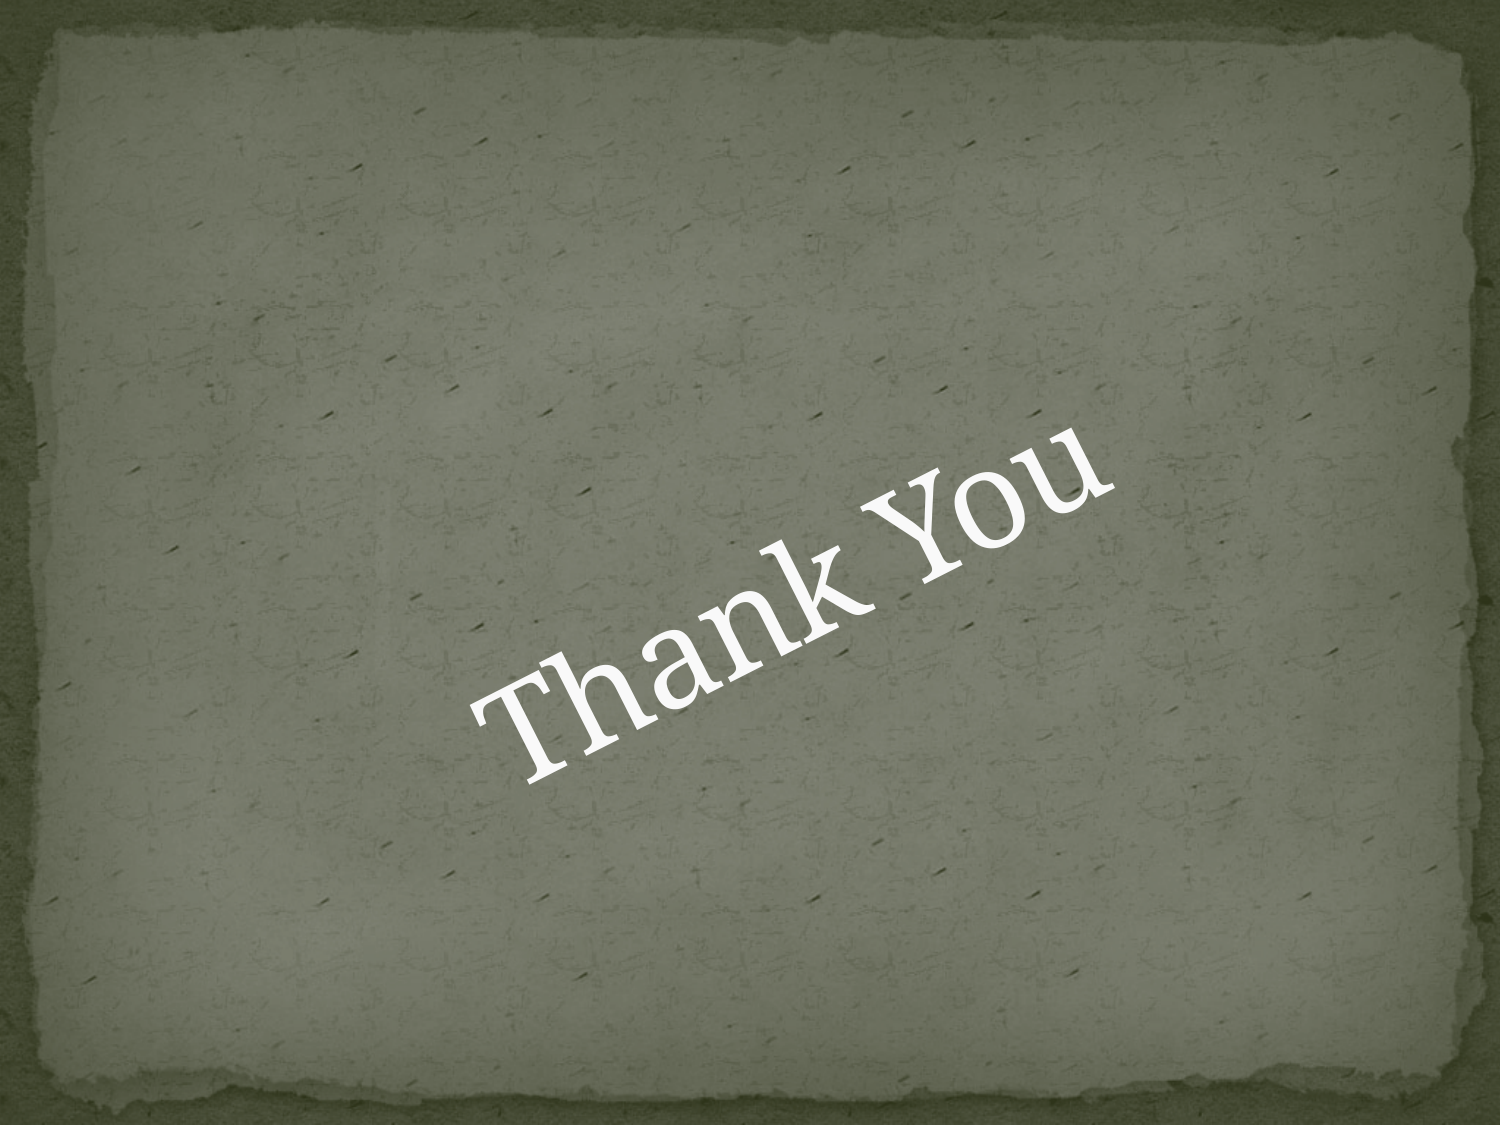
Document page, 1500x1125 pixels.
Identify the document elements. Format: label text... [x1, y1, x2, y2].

title Thank You [92, 97, 1433, 978]
